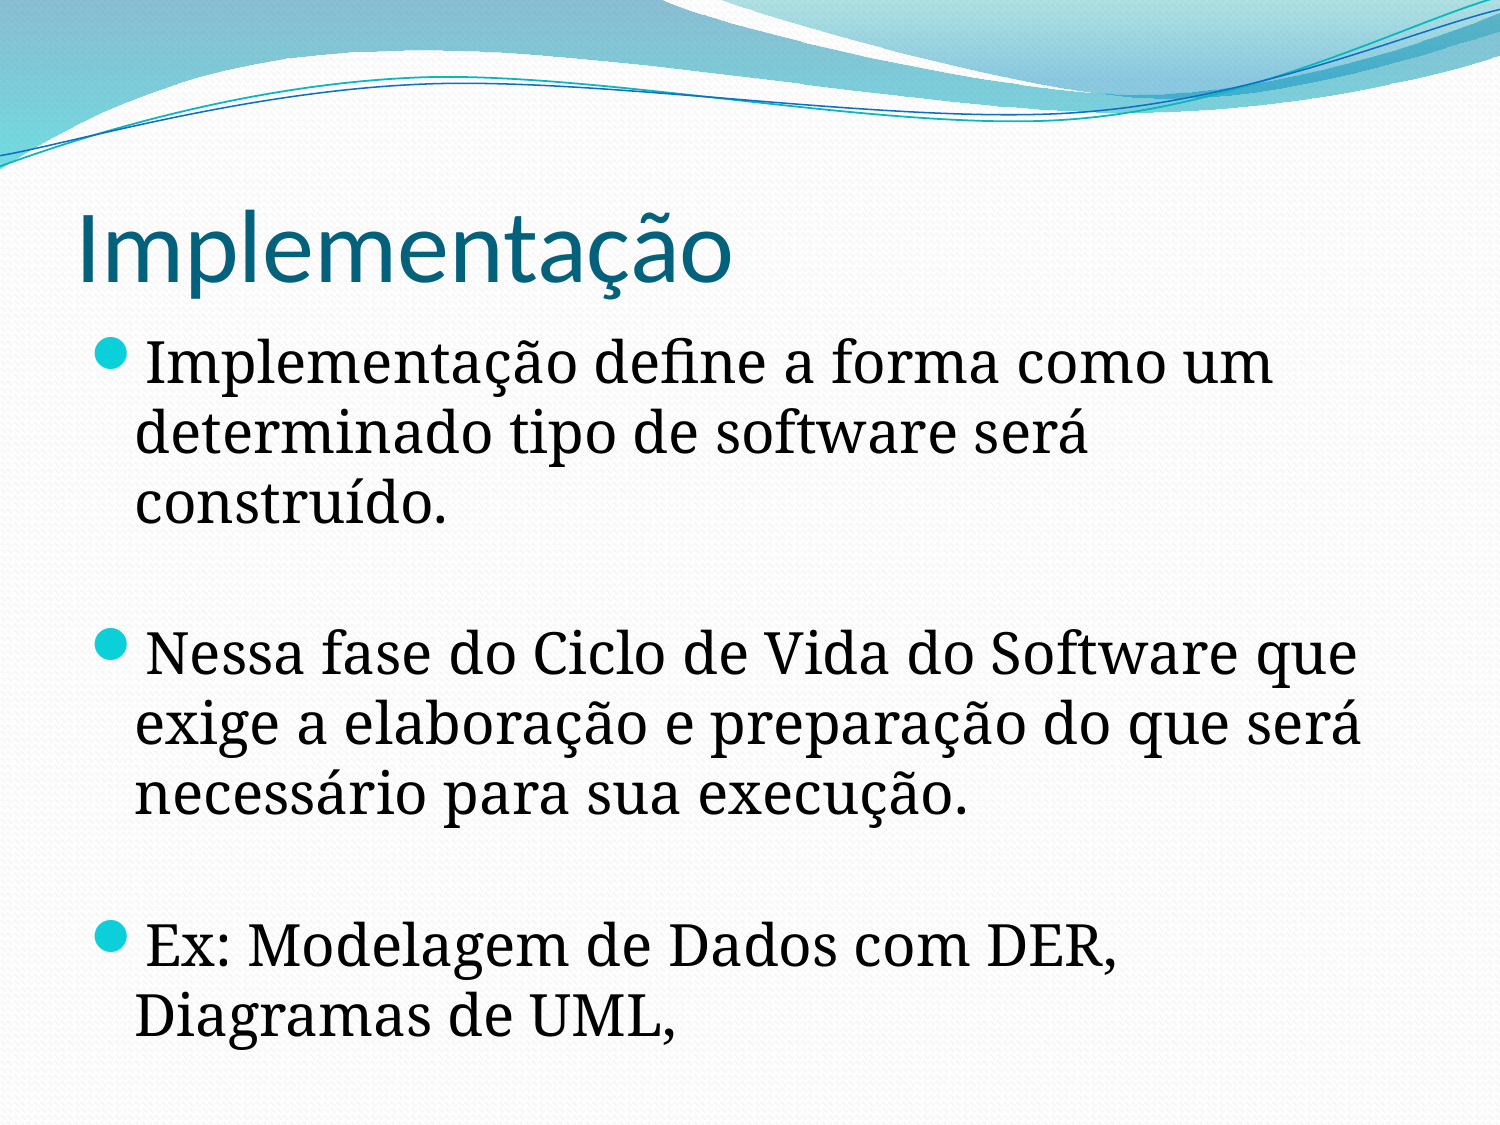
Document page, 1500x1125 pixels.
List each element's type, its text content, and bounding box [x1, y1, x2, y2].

list Implementação define a forma como um determinado tipo de software será construído. Nessa fase do Ciclo de Vida do Software que exige a elaboração e preparação do que será necessário para sua execução. Ex: Modelagem de Dados com DER, Diagramas de UML, [74, 317, 1426, 1038]
title Implementação [74, 115, 1426, 304]
